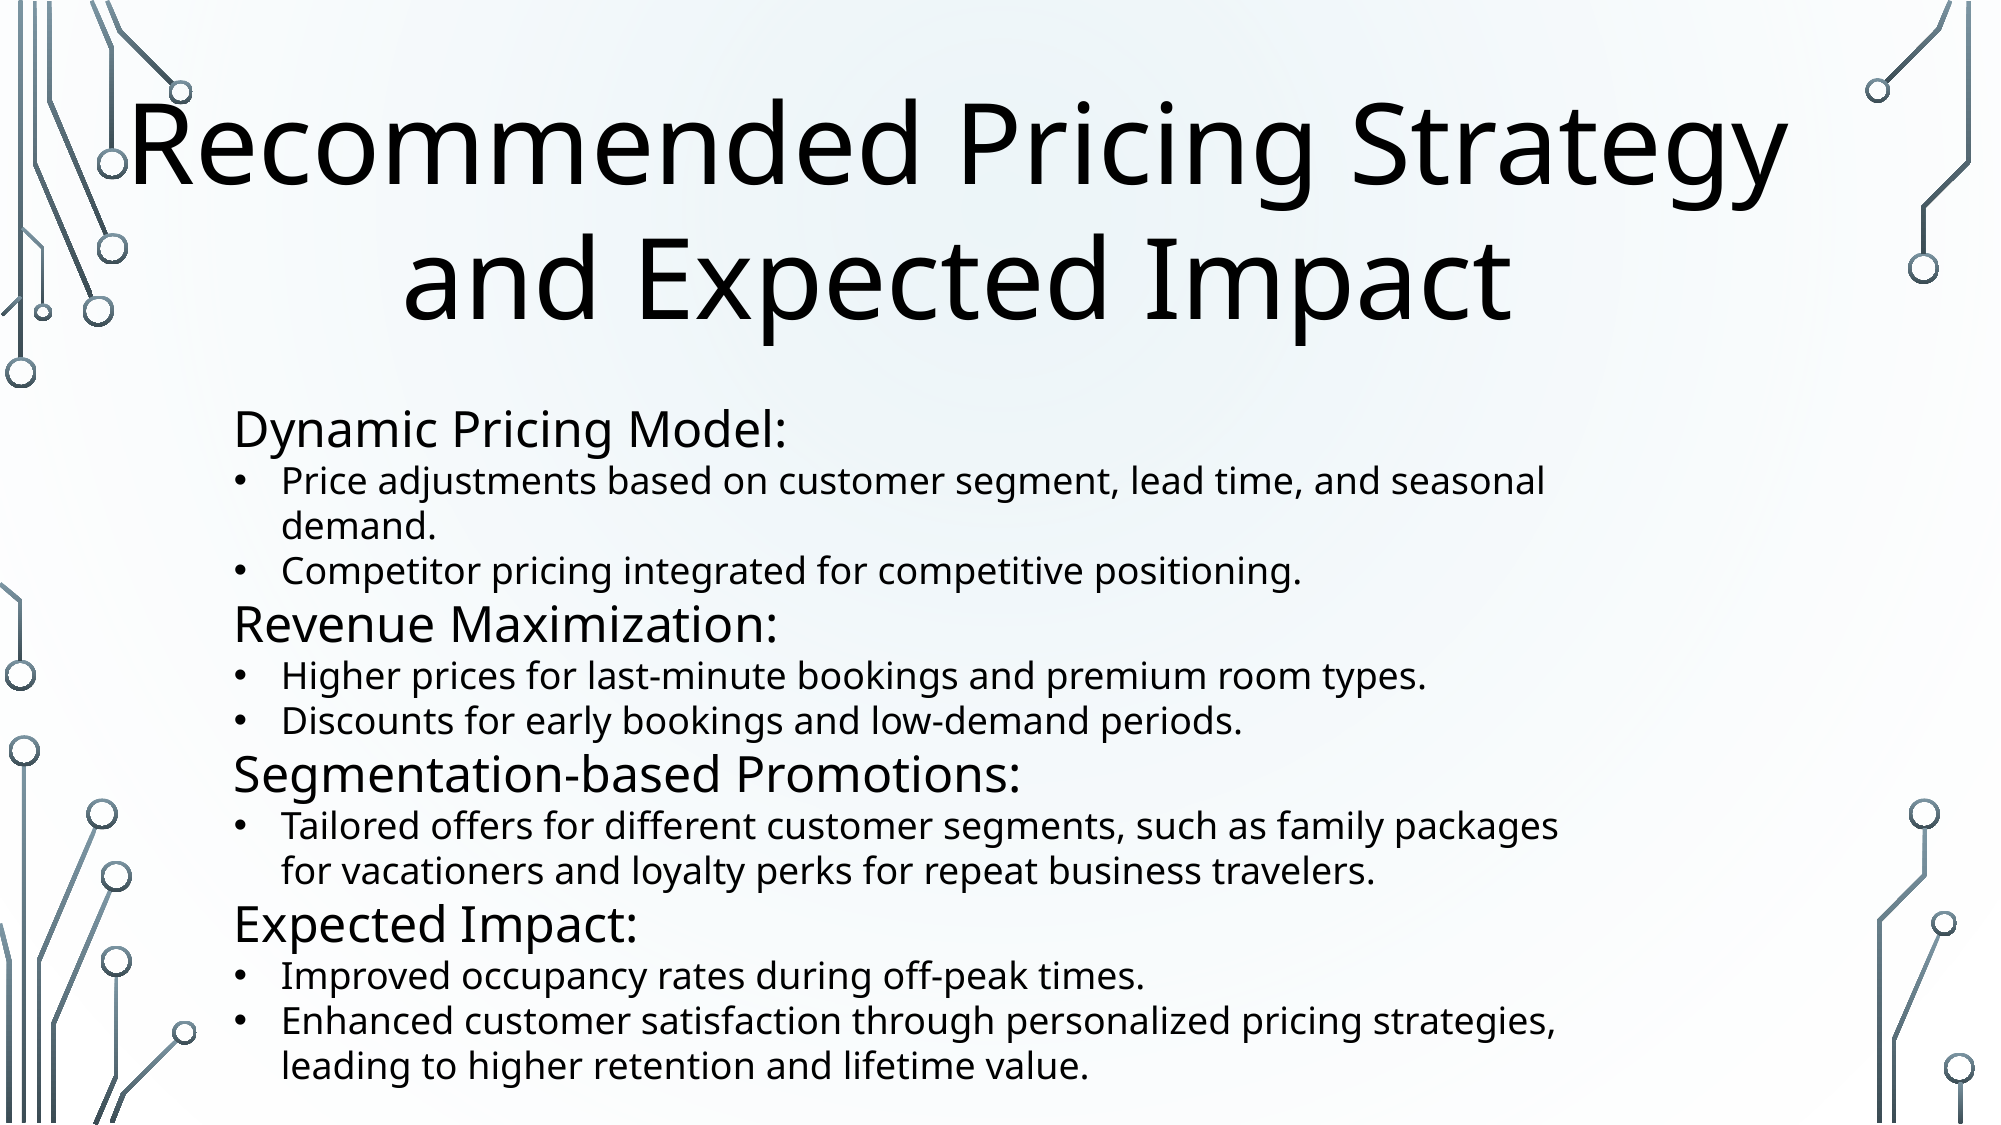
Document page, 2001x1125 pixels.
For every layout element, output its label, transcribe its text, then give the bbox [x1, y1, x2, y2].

text_box Dynamic Pricing Model: Price adjustments based on customer segment, lead time, and seasonal demand. Competitor pricing integrated for competitive positioning. Revenue Maximization: Higher prices for last-minute bookings and premium room types. Discounts for early bookings and low-demand periods. Segmentation-based Promotions: Tailored offers for different customer segments, such as family packages for vacationers and loyalty perks for repeat business travelers. Expected Impact: Improved occupancy rates during off-peak times. Enhanced customer satisfaction through personalized pricing strategies, leading to higher retention and lifetime value. [219, 389, 1590, 1095]
text_box Recommended Pricing Strategy and Expected Impact [26, 64, 1889, 350]
